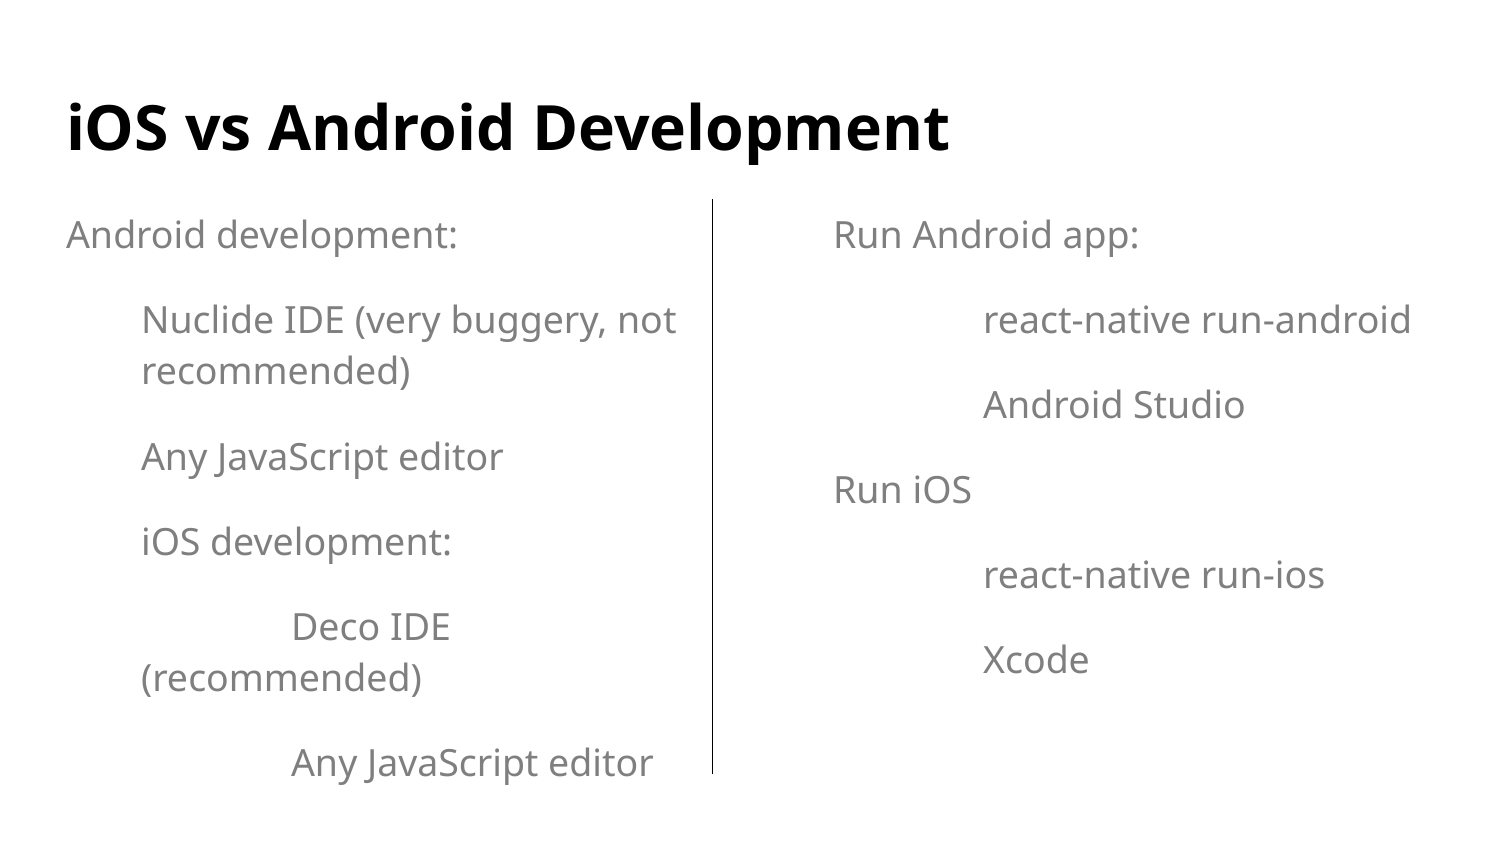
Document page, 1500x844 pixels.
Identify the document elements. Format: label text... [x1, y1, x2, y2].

list Run Android app: react-native run-android Android Studio Run iOS react-native run-ios Xcode [818, 189, 1472, 750]
list Android development: Nuclide IDE (very buggery, not recommended) Any JavaScript editor iOS development: Deco IDE (recommended) Any JavaScript editor [51, 189, 705, 750]
title iOS vs Android Development [51, 72, 1449, 176]
